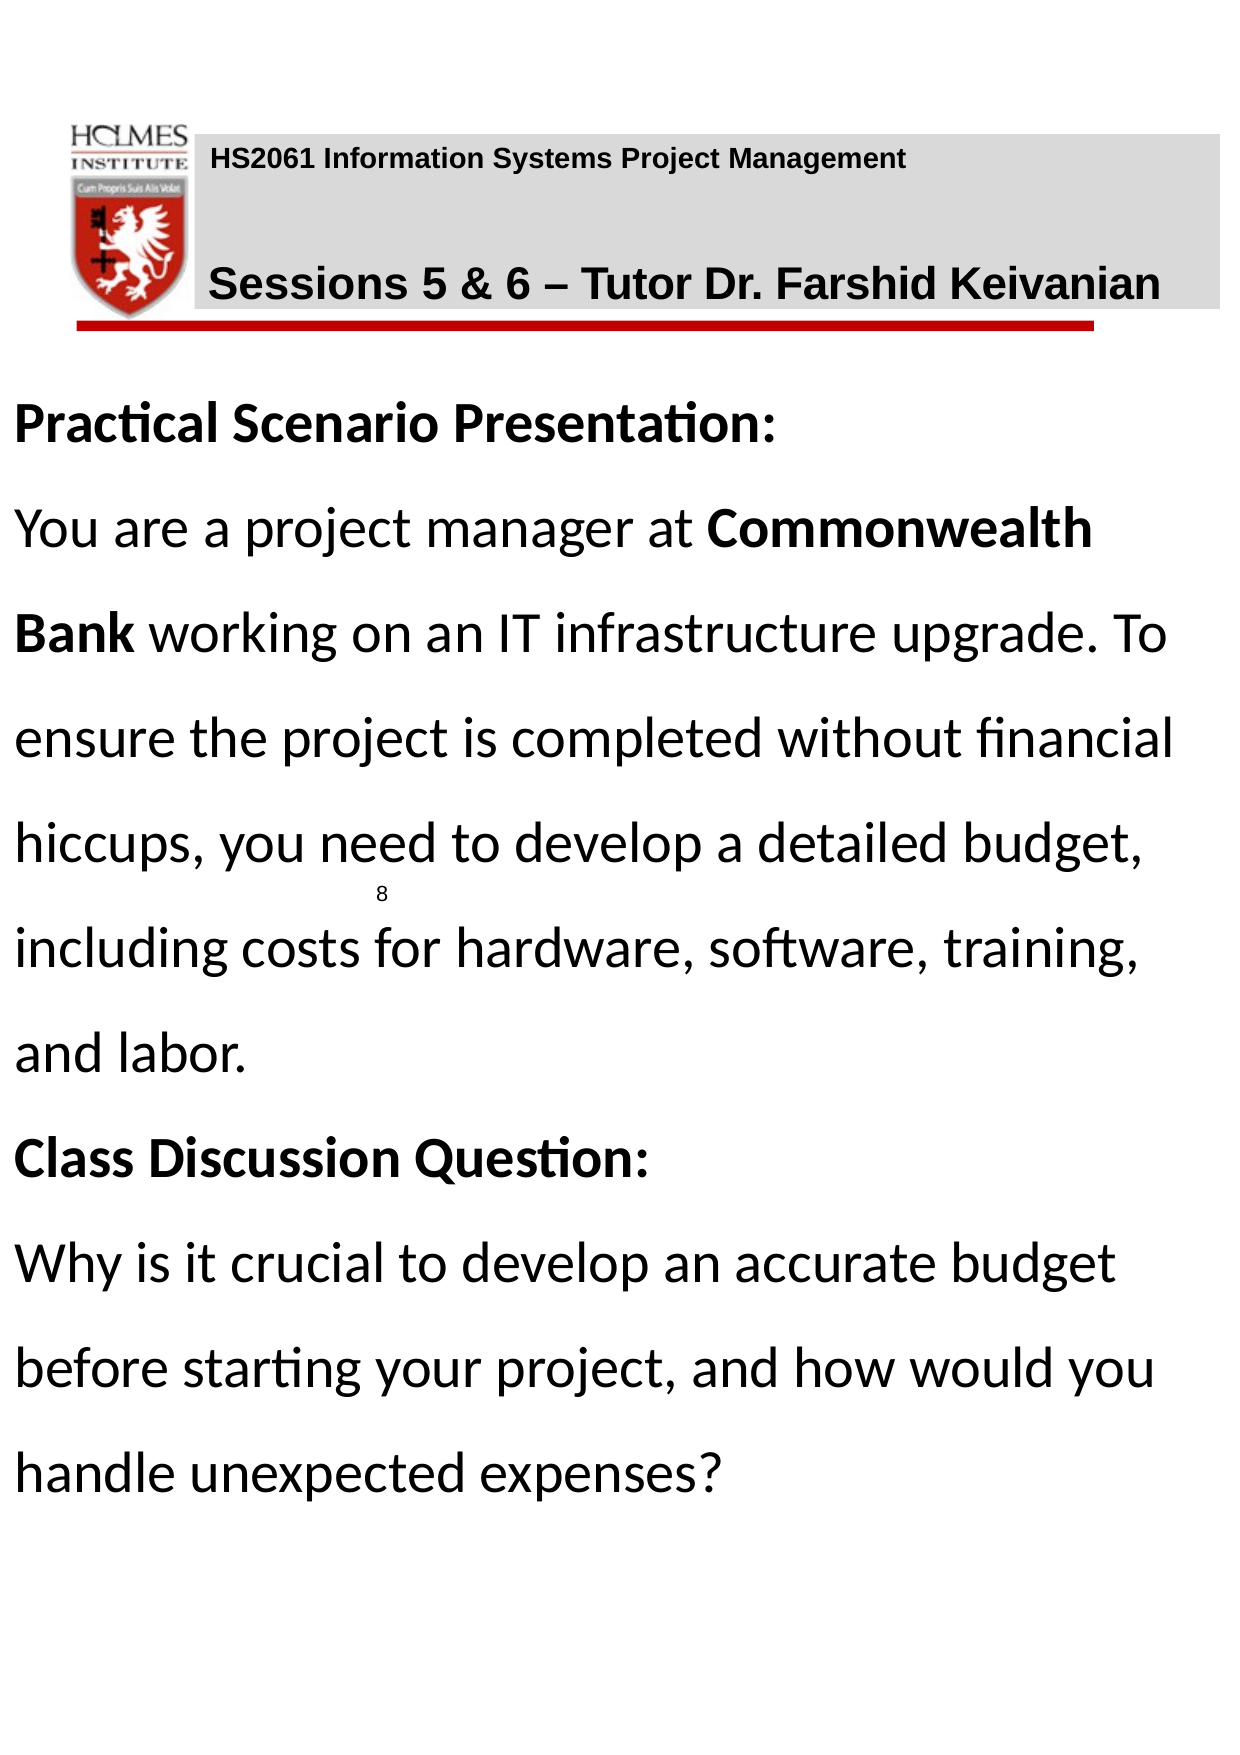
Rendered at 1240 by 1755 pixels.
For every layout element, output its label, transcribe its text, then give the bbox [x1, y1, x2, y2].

text_box Practical Scenario Presentation: You are a project manager at Commonwealth Bank working on an IT infrastructure upgrade. To ensure the project is completed without financial hiccups, you need to develop a detailed budget, including costs for hardware, software, training, and labor. Class Discussion Question: Why is it crucial to develop an accurate budget before starting your project, and how would you handle unexpected expenses? [0, 342, 1240, 1512]
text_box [70, 123, 1095, 332]
text_box HS2061 Information Systems Project Management Sessions 5 & 6 – Tutor Dr. Farshid Keivanian [1098, 134, 1220, 309]
